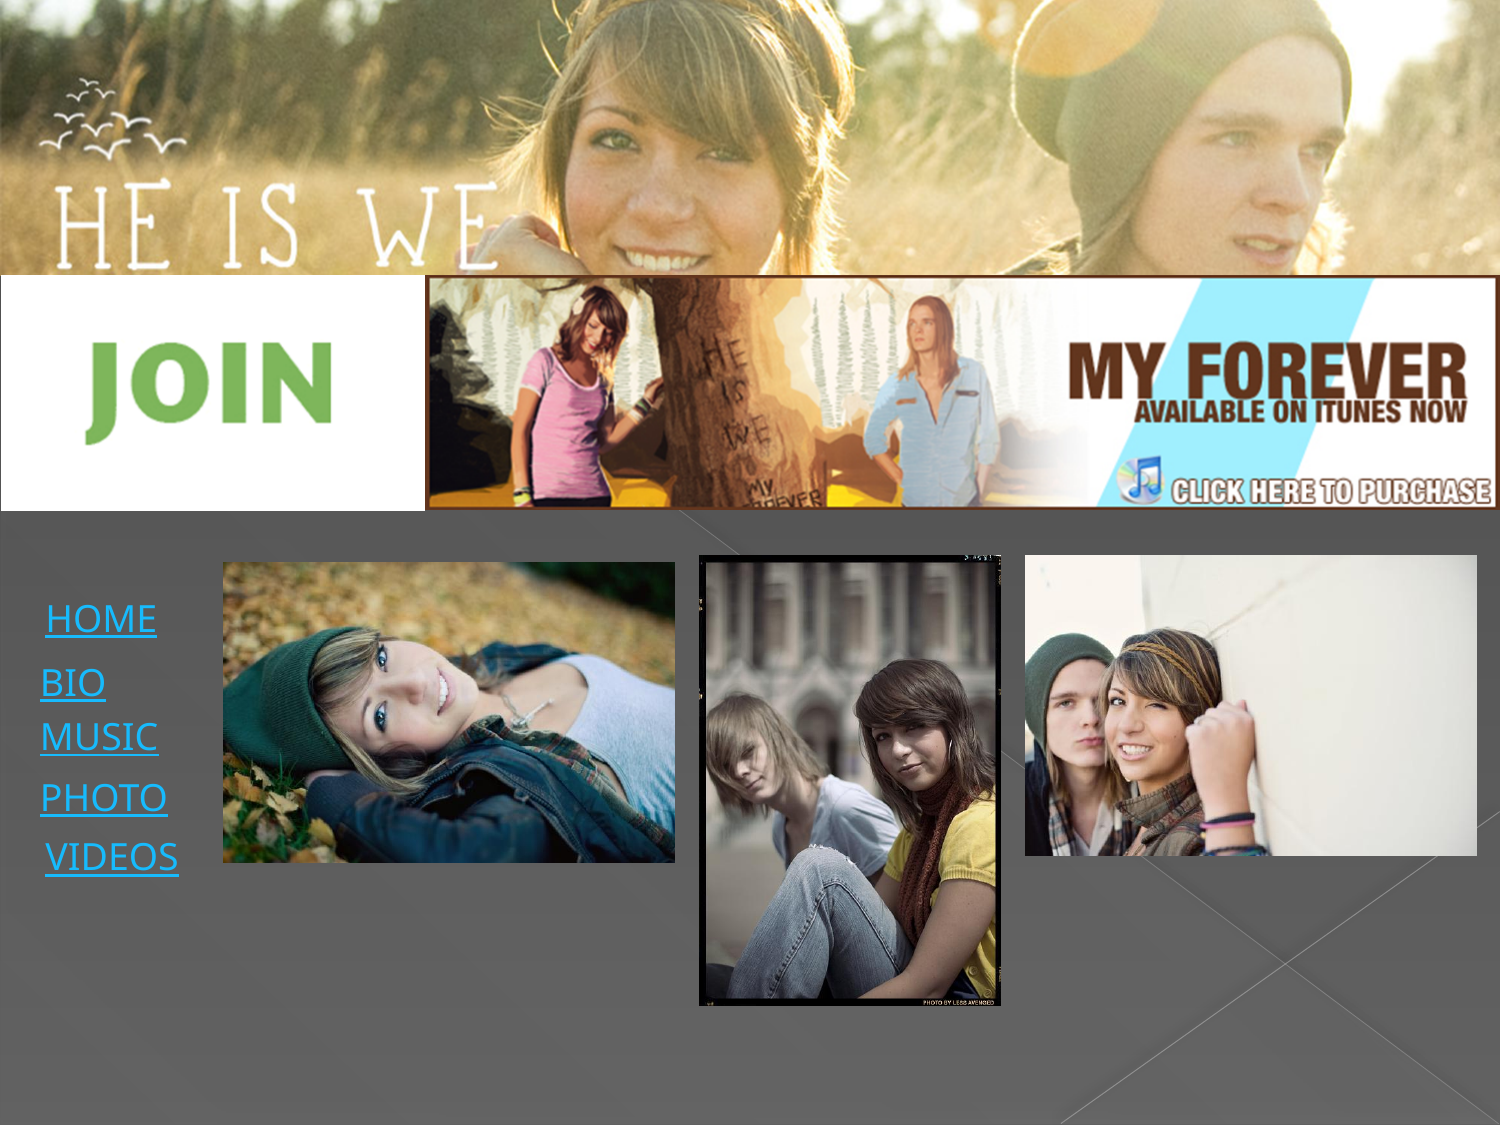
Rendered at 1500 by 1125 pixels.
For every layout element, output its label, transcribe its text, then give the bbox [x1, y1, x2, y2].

text_box MUSIC [25, 705, 199, 772]
picture [0, 0, 1500, 512]
text_box BIO [25, 651, 188, 718]
text_box VIDEOS [30, 825, 224, 892]
text_box PHOTO [25, 766, 213, 833]
text_box HOME [30, 587, 181, 651]
picture [1024, 555, 1477, 856]
picture [222, 561, 675, 863]
picture [699, 555, 1001, 1006]
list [426, 275, 1500, 511]
